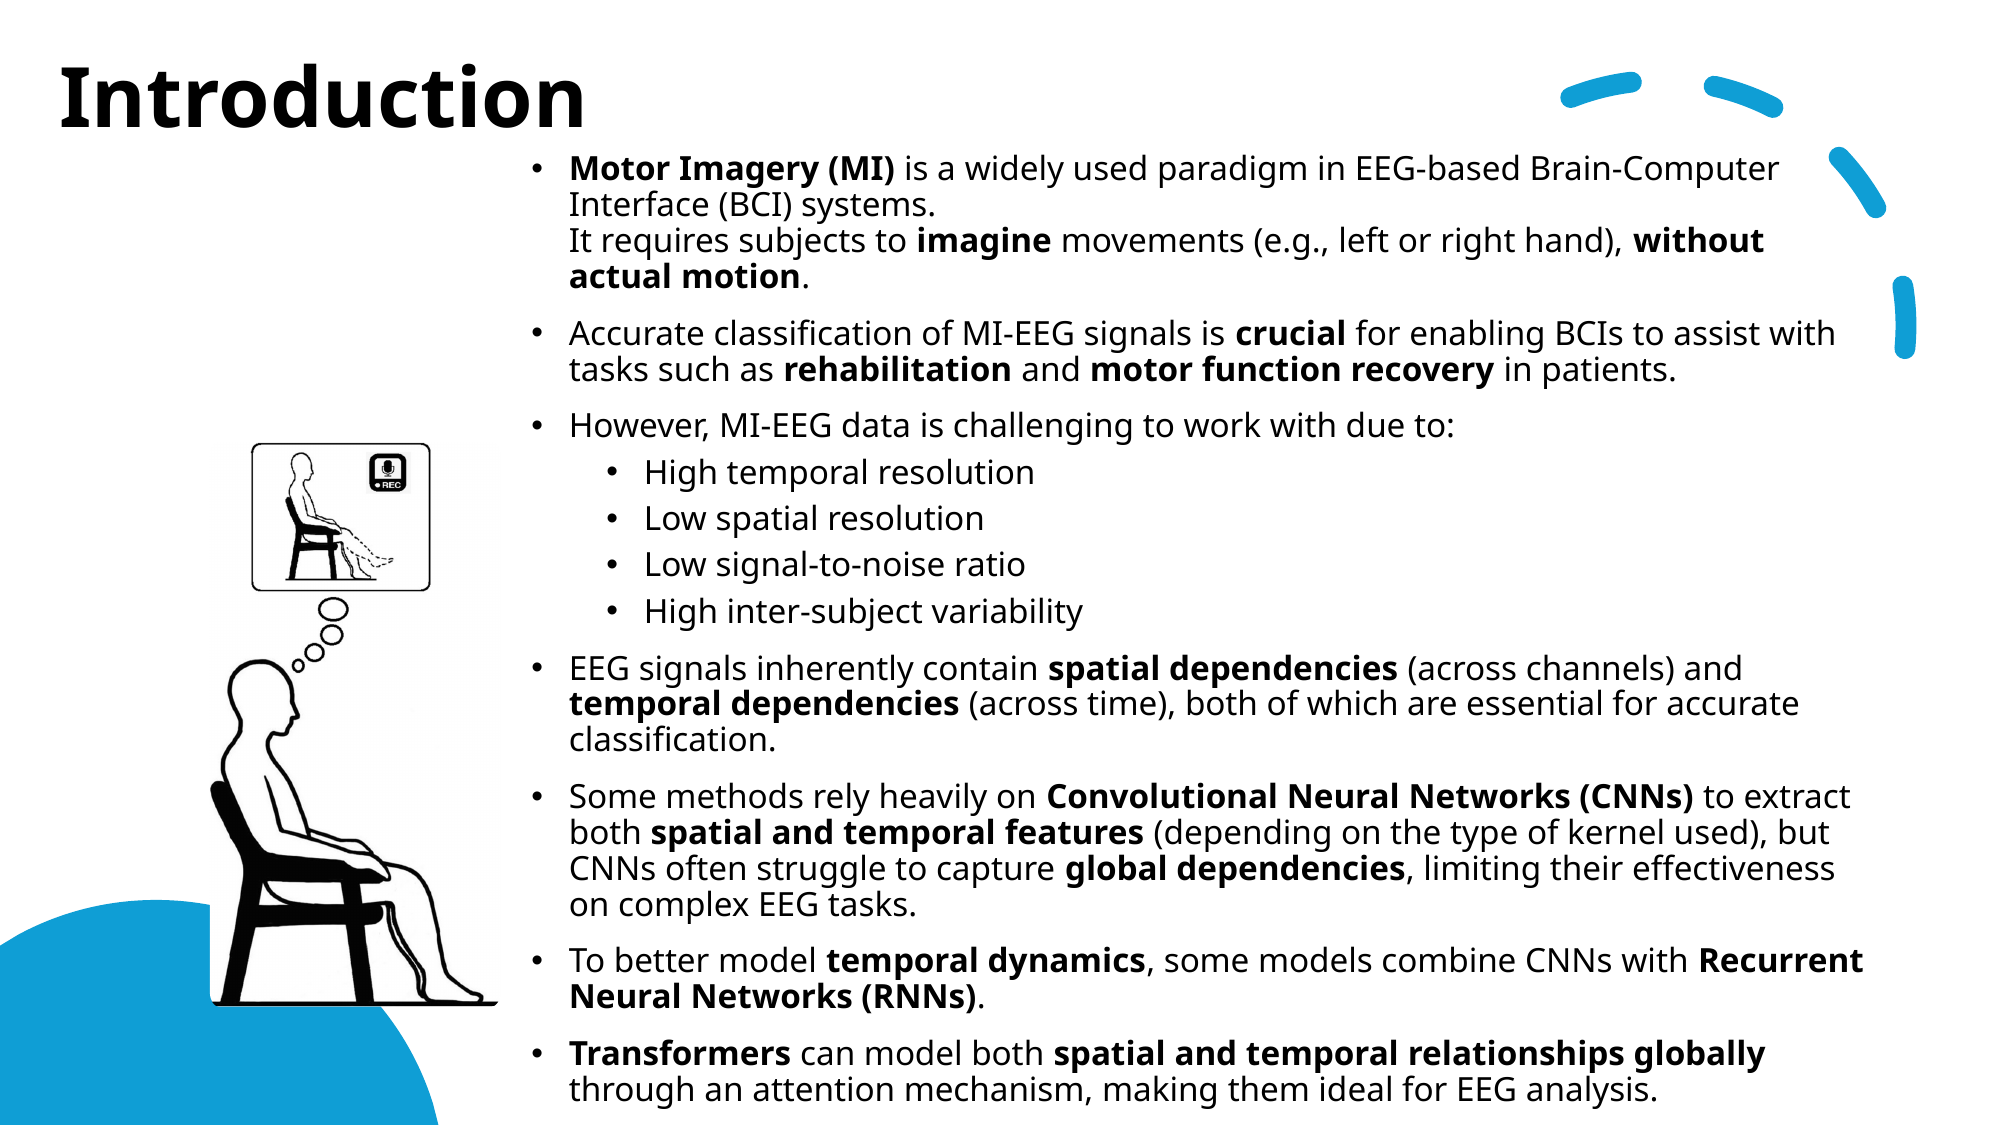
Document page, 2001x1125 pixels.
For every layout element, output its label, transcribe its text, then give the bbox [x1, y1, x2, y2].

text_box [0, 898, 441, 1125]
picture [209, 441, 501, 1008]
text_box [1881, 215, 1907, 350]
list Motor Imagery (MI) is a widely used paradigm in EEG-based Brain-Computer Interface (BCI) systems. It requires subjects to imagine movements (e.g., left or right hand), without actual motion. Accurate classification of MI-EEG signals is crucial for enabling BCIs to assist with tasks such as rehabilitation and motor function recovery in patients. However, MI-EEG data is challenging to work with due to: High temporal resolution Low spatial resolution Low signal-to-noise ratio High inter-subject variability EEG signals inherently contain spatial dependencies (across channels) and temporal dependencies (across time), both of which are essential for accurate classification. Some methods rely heavily on Convolutional Neural Networks (CNNs) to extract both spatial and temporal features (depending on the type of kernel used), but CNNs often struggle to capture global dependencies, limiting their effectiveness on complex EEG tasks. To better model temporal dynamics, some models combine CNNs with Recurrent Neural Networks (RNNs). Transformers can model both spatial and temporal relationships globally through an attention mechanism, making them ideal for EEG analysis. [516, 144, 1881, 833]
title Introduction [44, 24, 940, 177]
text_box [1560, 79, 1826, 144]
text_box [0, 0, 2000, 1125]
